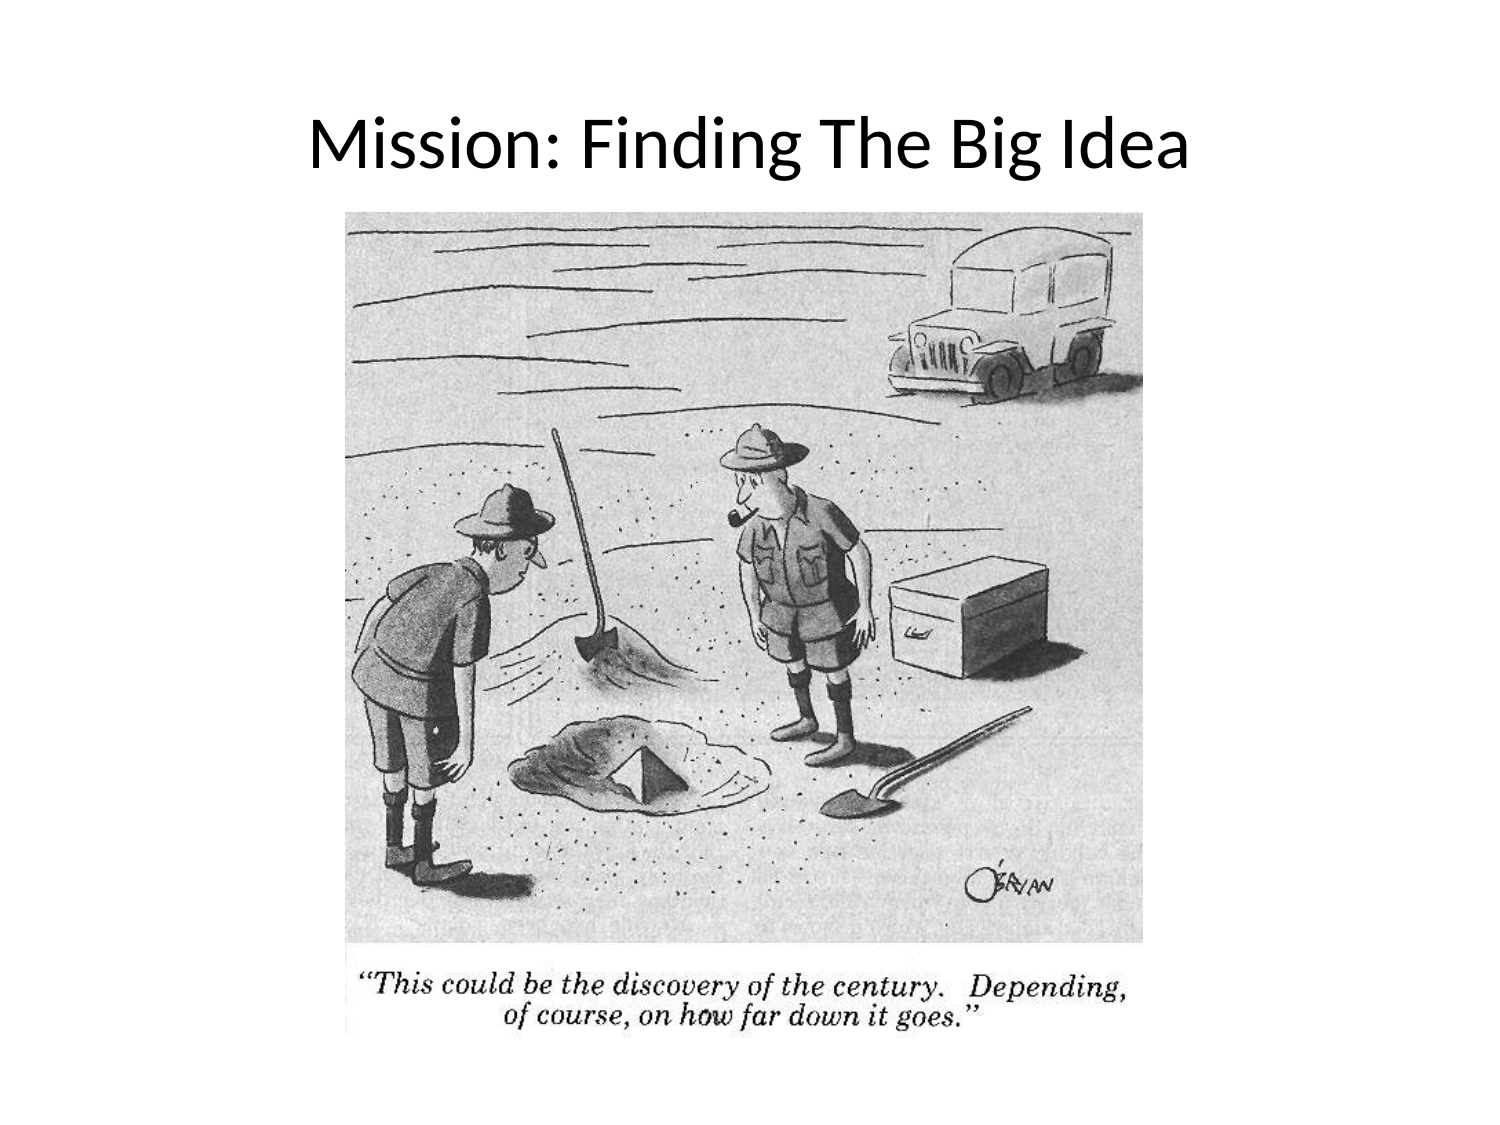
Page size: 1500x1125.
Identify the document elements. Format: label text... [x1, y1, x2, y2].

picture [345, 212, 1143, 1038]
title Mission: Finding The Big Idea [74, 44, 1426, 233]
